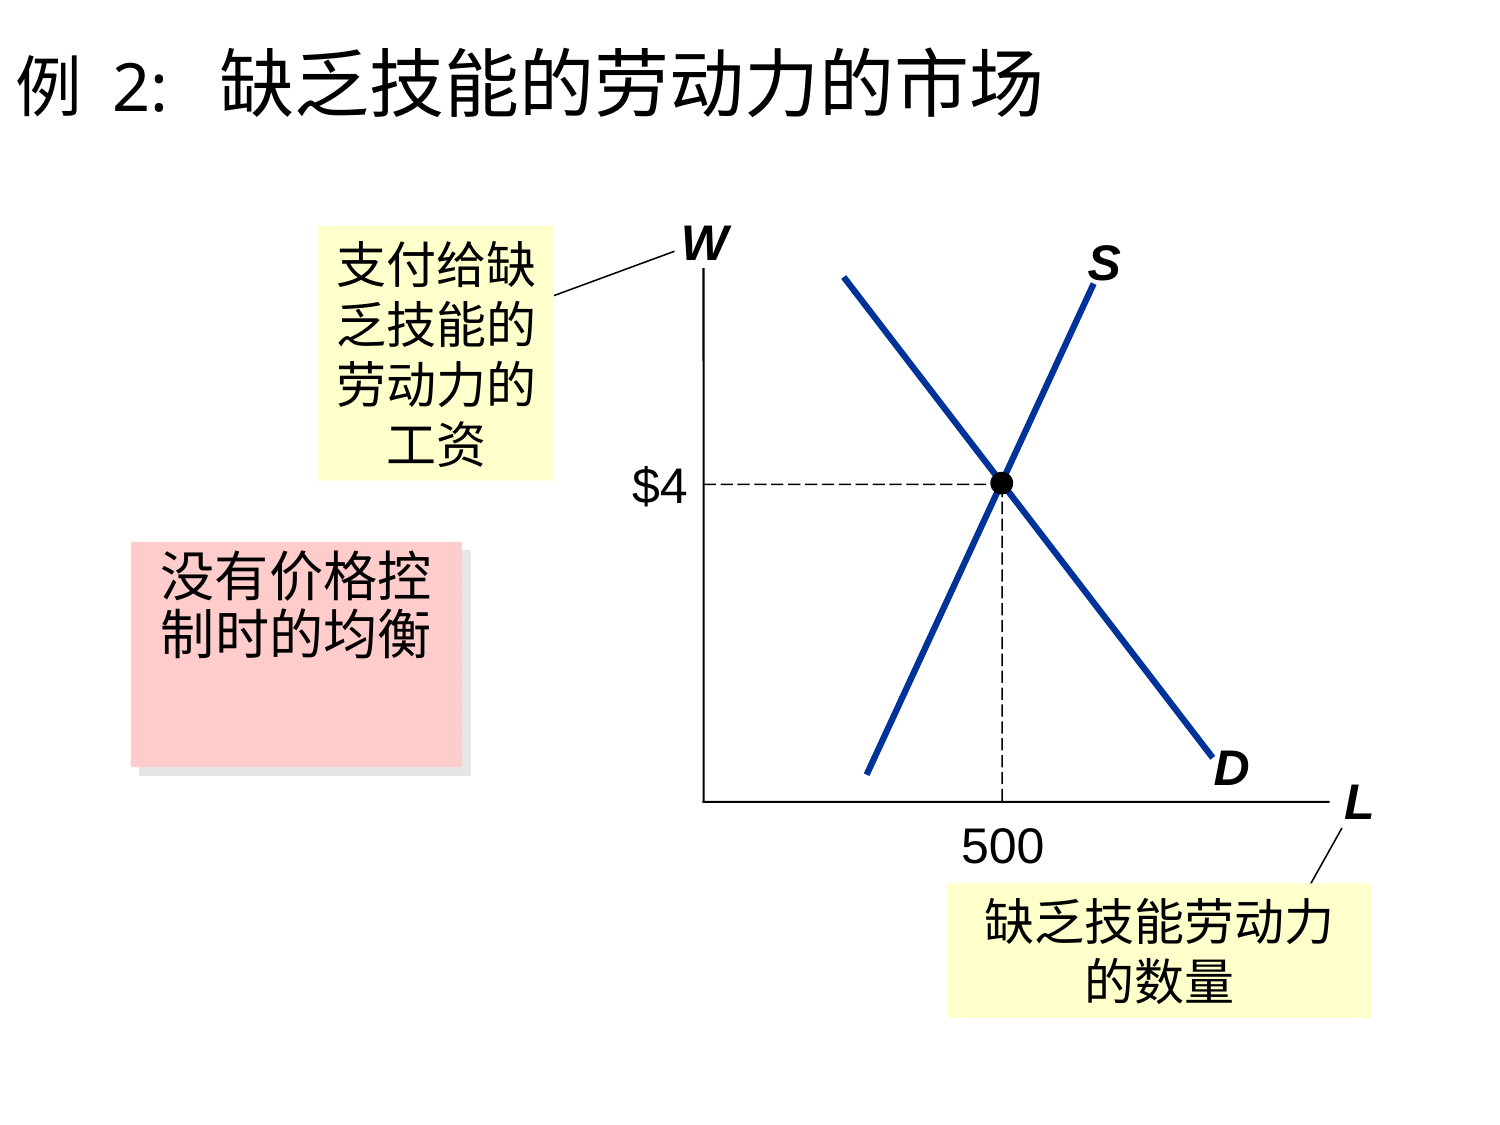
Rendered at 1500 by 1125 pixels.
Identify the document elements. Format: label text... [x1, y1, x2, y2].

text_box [1075, 277, 1274, 803]
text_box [317, 226, 675, 481]
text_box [666, 202, 1398, 838]
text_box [843, 277, 866, 453]
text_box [948, 828, 1372, 1019]
text_box 没有价格控制时的均衡 [130, 541, 462, 768]
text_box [866, 223, 1147, 775]
text_box 例 2: 缺乏技能的劳动力的市场 [0, 34, 1500, 141]
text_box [534, 453, 1075, 874]
